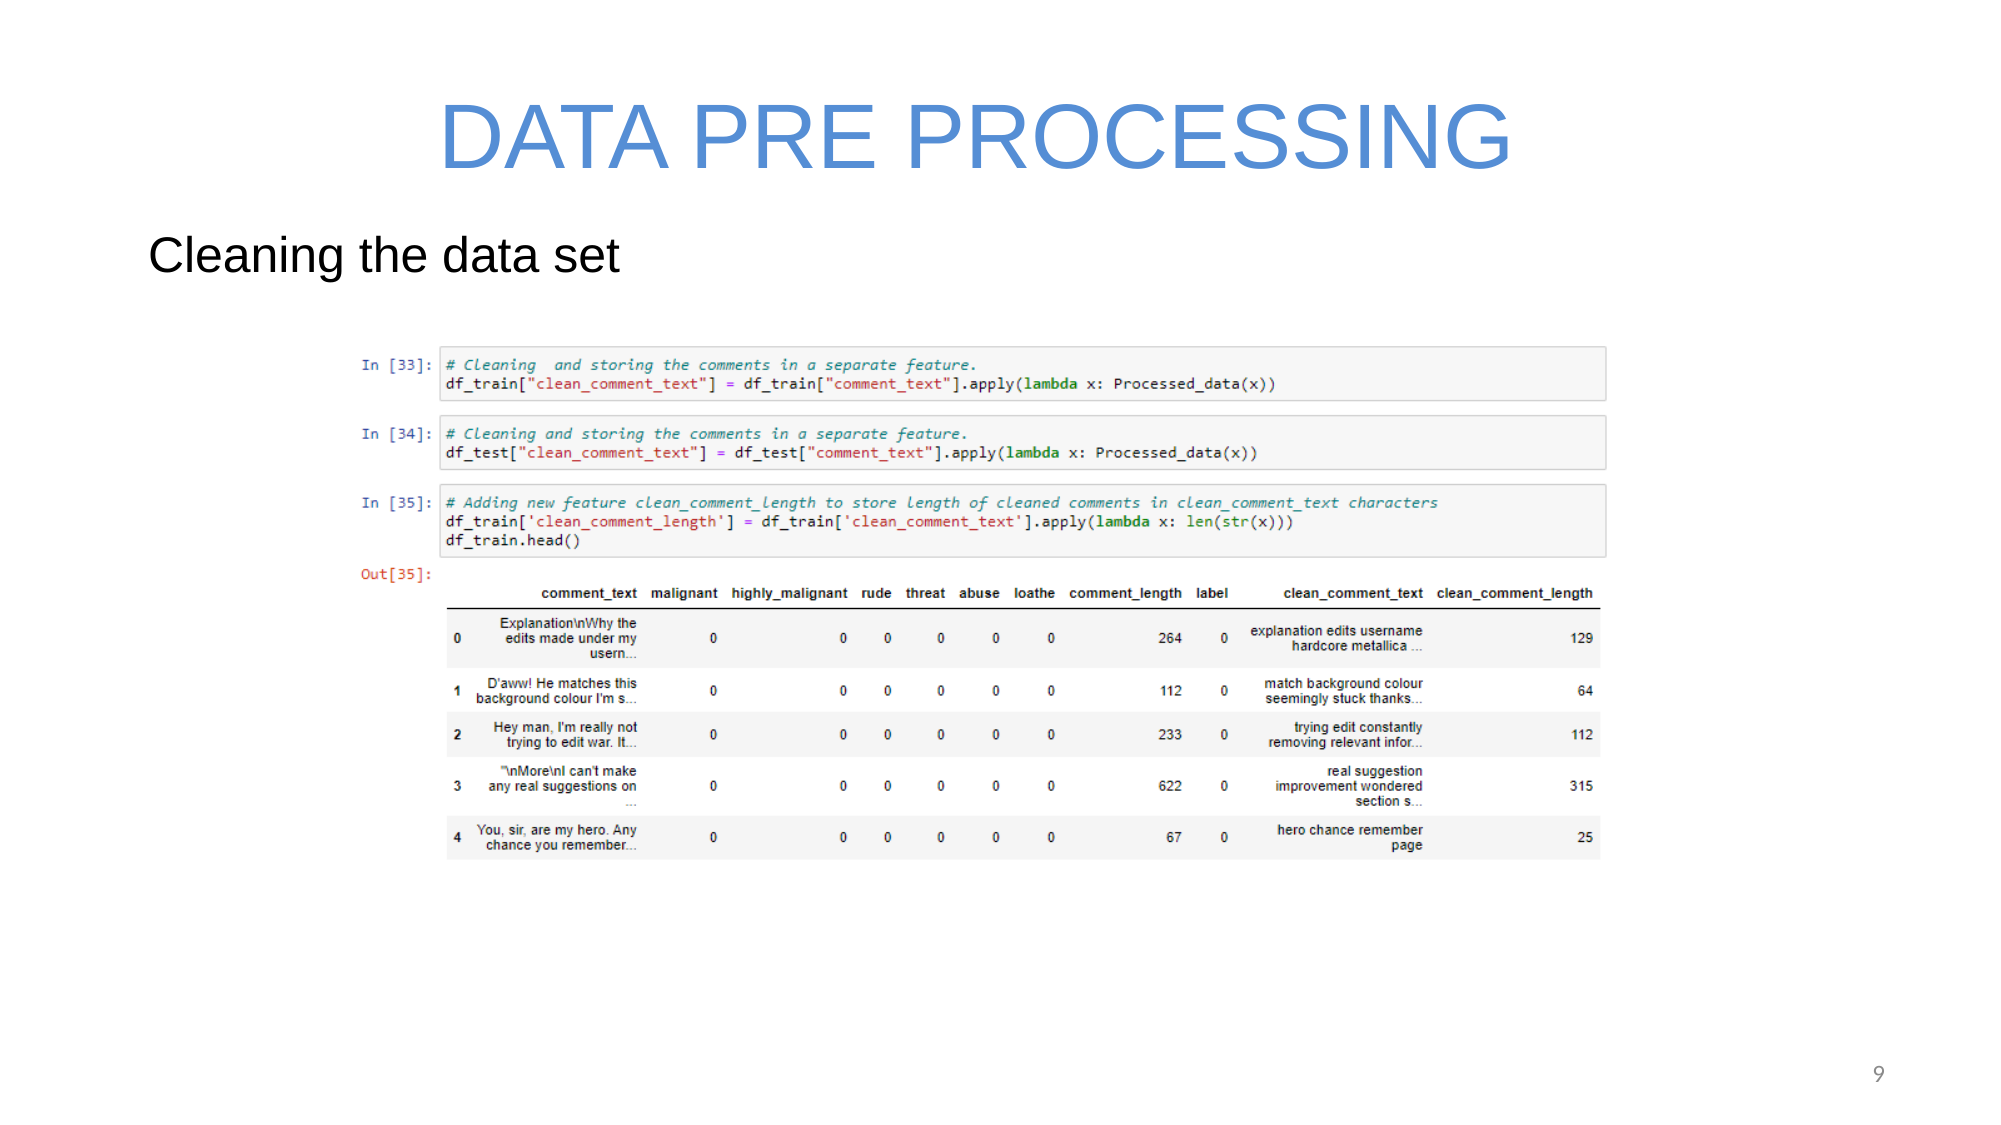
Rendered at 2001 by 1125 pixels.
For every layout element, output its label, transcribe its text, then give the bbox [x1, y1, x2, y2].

slide_number 9 [1433, 1042, 1900, 1103]
title DATA PRE PROCESSING [130, 0, 1825, 264]
text_box Cleaning the data set [133, 215, 636, 291]
picture [347, 345, 1608, 871]
